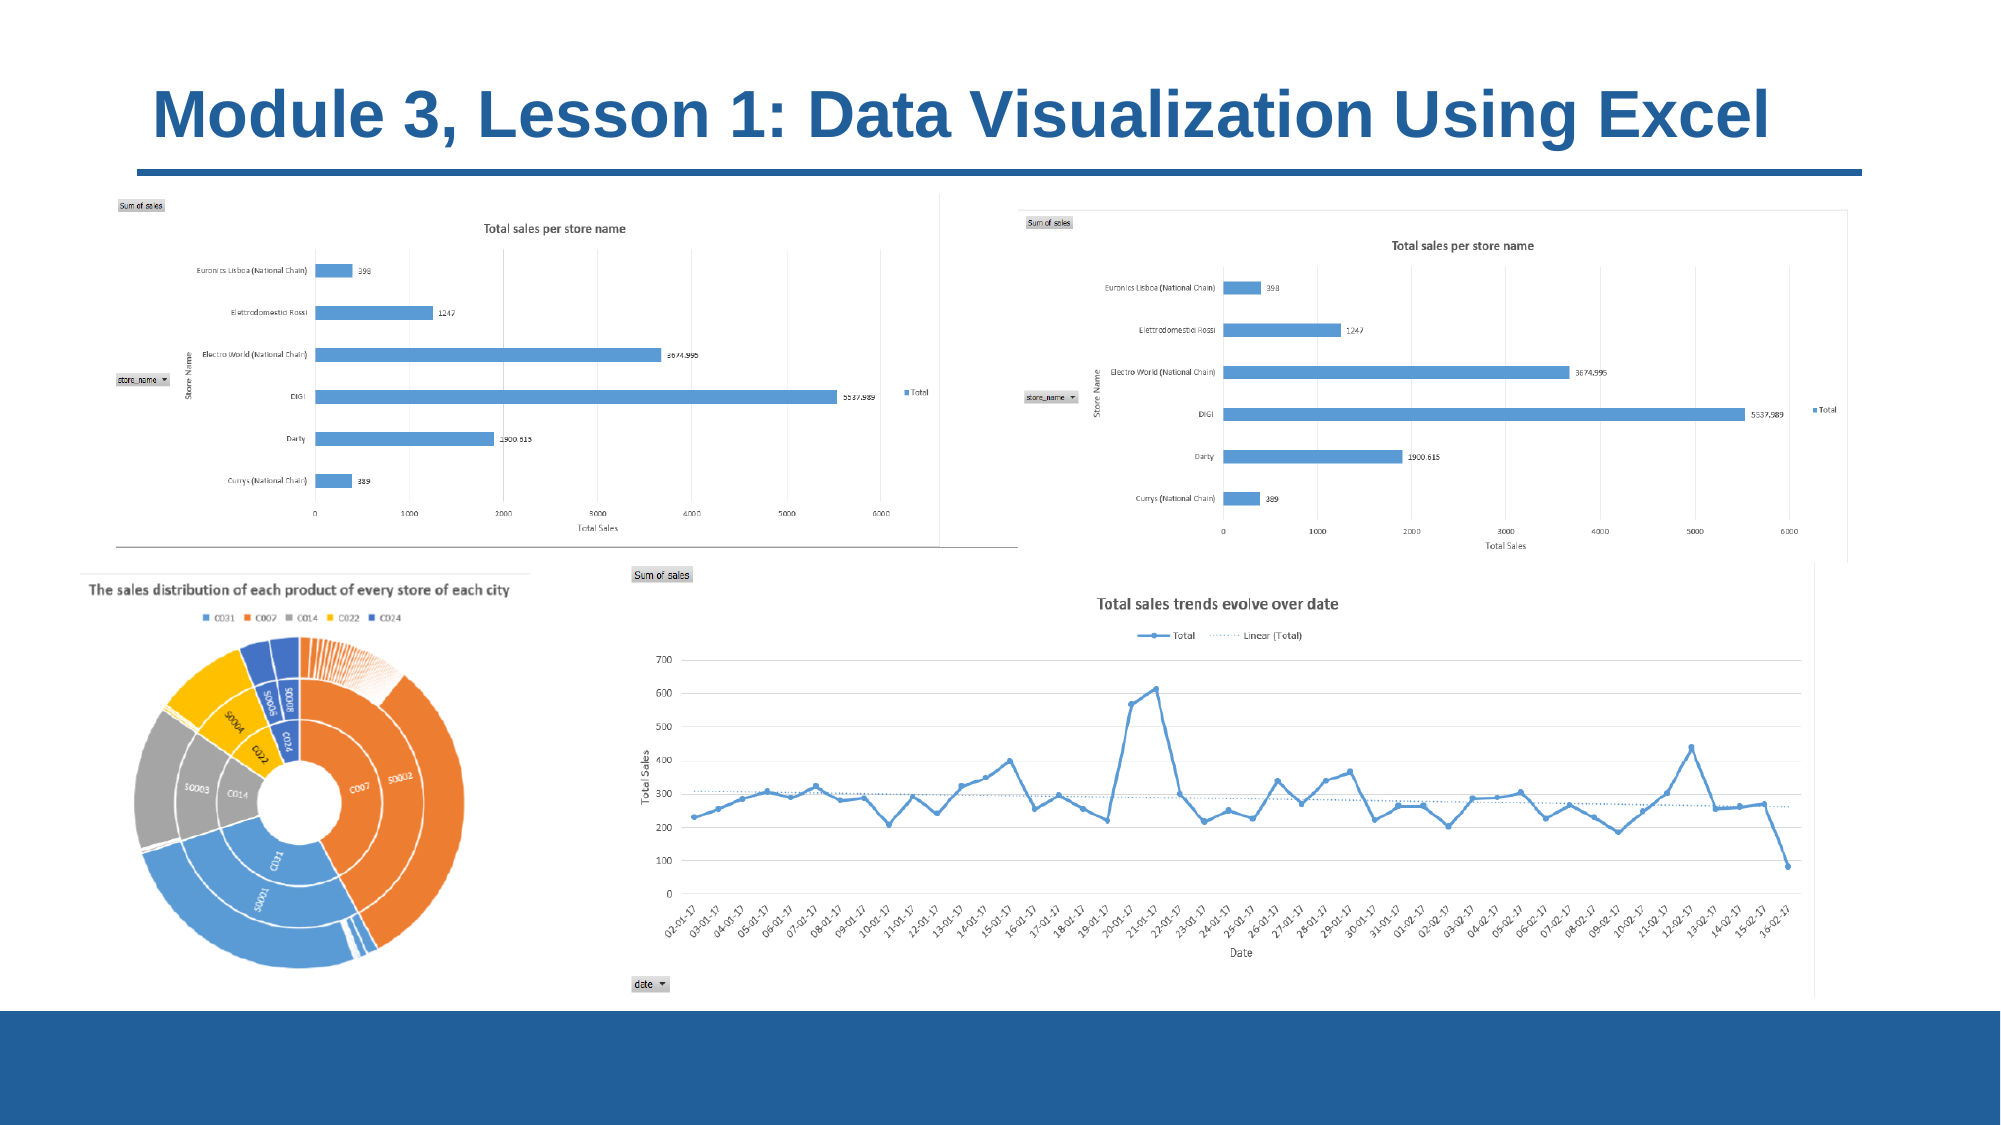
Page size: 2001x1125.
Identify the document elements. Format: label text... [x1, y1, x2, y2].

title Module 3, Lesson 1: Data Visualization Using Excel [137, 59, 1863, 173]
picture [627, 206, 1955, 998]
picture [79, 572, 531, 974]
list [116, 193, 1053, 553]
